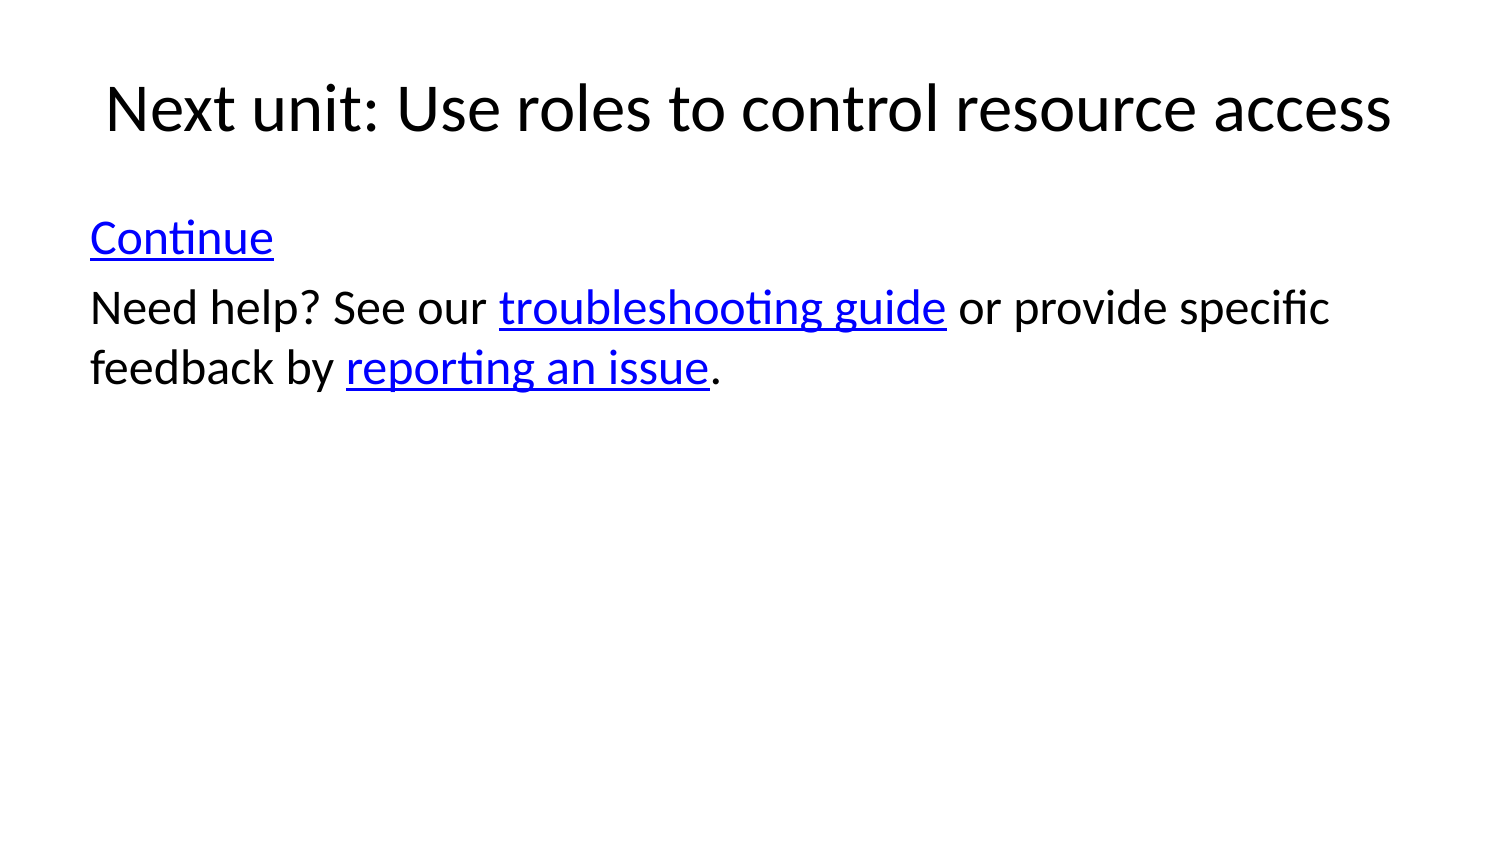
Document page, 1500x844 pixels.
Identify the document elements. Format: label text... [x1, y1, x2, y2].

title Next unit: Use roles to control resource access [75, 33, 1425, 175]
list Continue Need help? See our troubleshooting guide or provide specific feedback by reporting an issue. [75, 196, 1425, 754]
